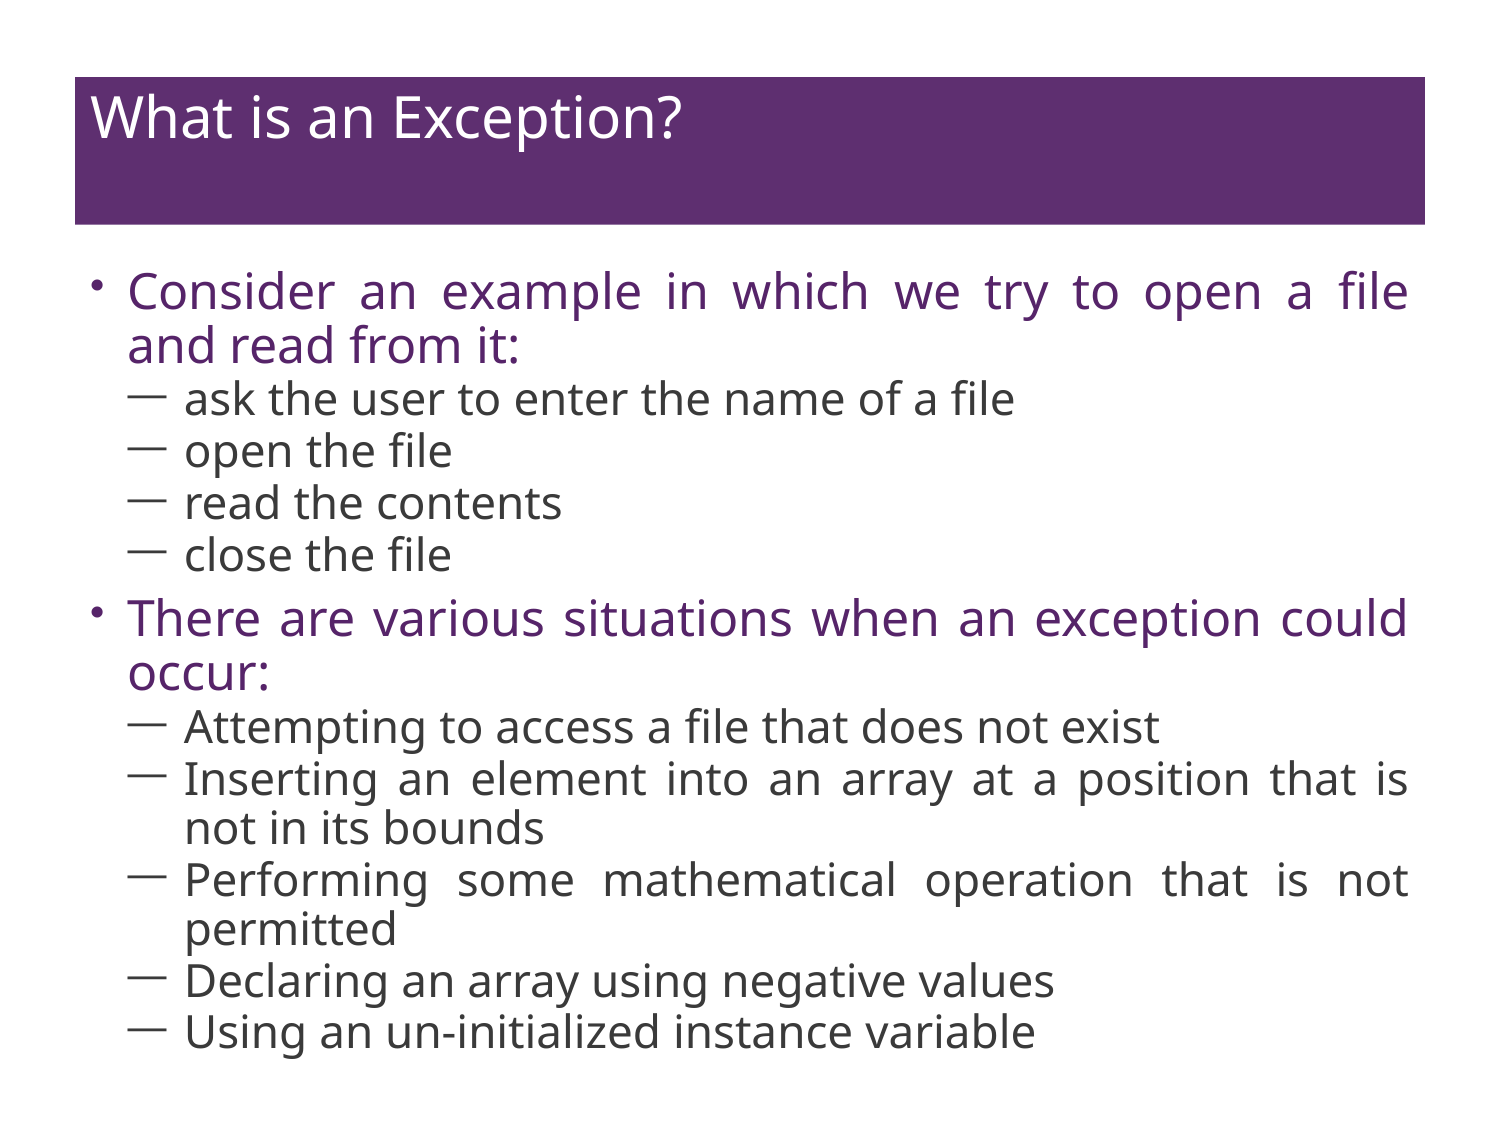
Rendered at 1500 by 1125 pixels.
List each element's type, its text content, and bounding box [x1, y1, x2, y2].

list Consider an example in which we try to open a file and read from it: ask the user to enter the name of a file open the file read the contents close the file There are various situations when an exception could occur: Attempting to access a file that does not exist Inserting an element into an array at a position that is not in its bounds Performing some mathematical operation that is not permitted Declaring an array using negative values Using an un-initialized instance variable [74, 258, 1426, 1087]
title What is an Exception? [74, 76, 1426, 225]
